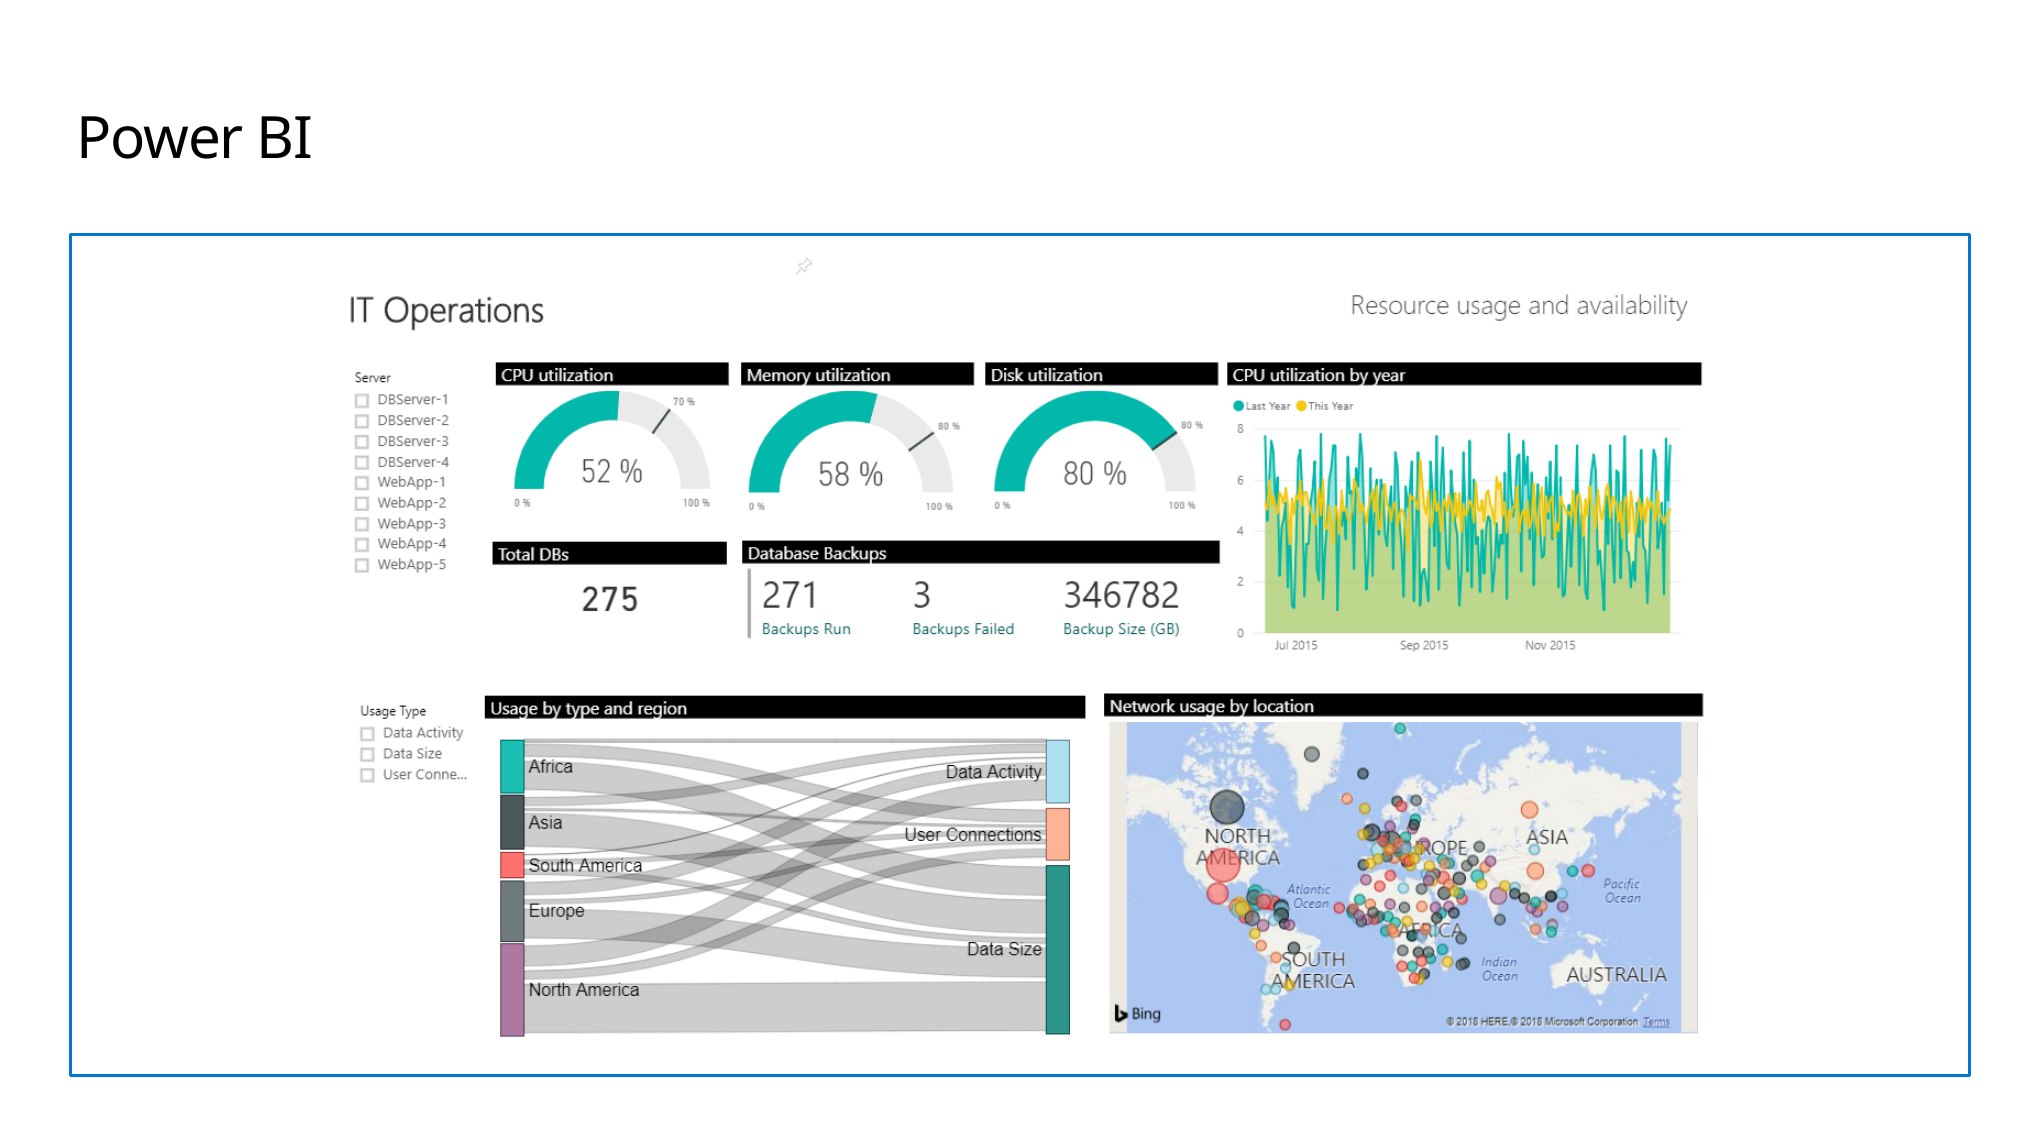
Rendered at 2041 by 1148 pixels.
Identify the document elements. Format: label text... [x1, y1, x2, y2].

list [71, 235, 1969, 1074]
title Power BI [76, 103, 1969, 172]
